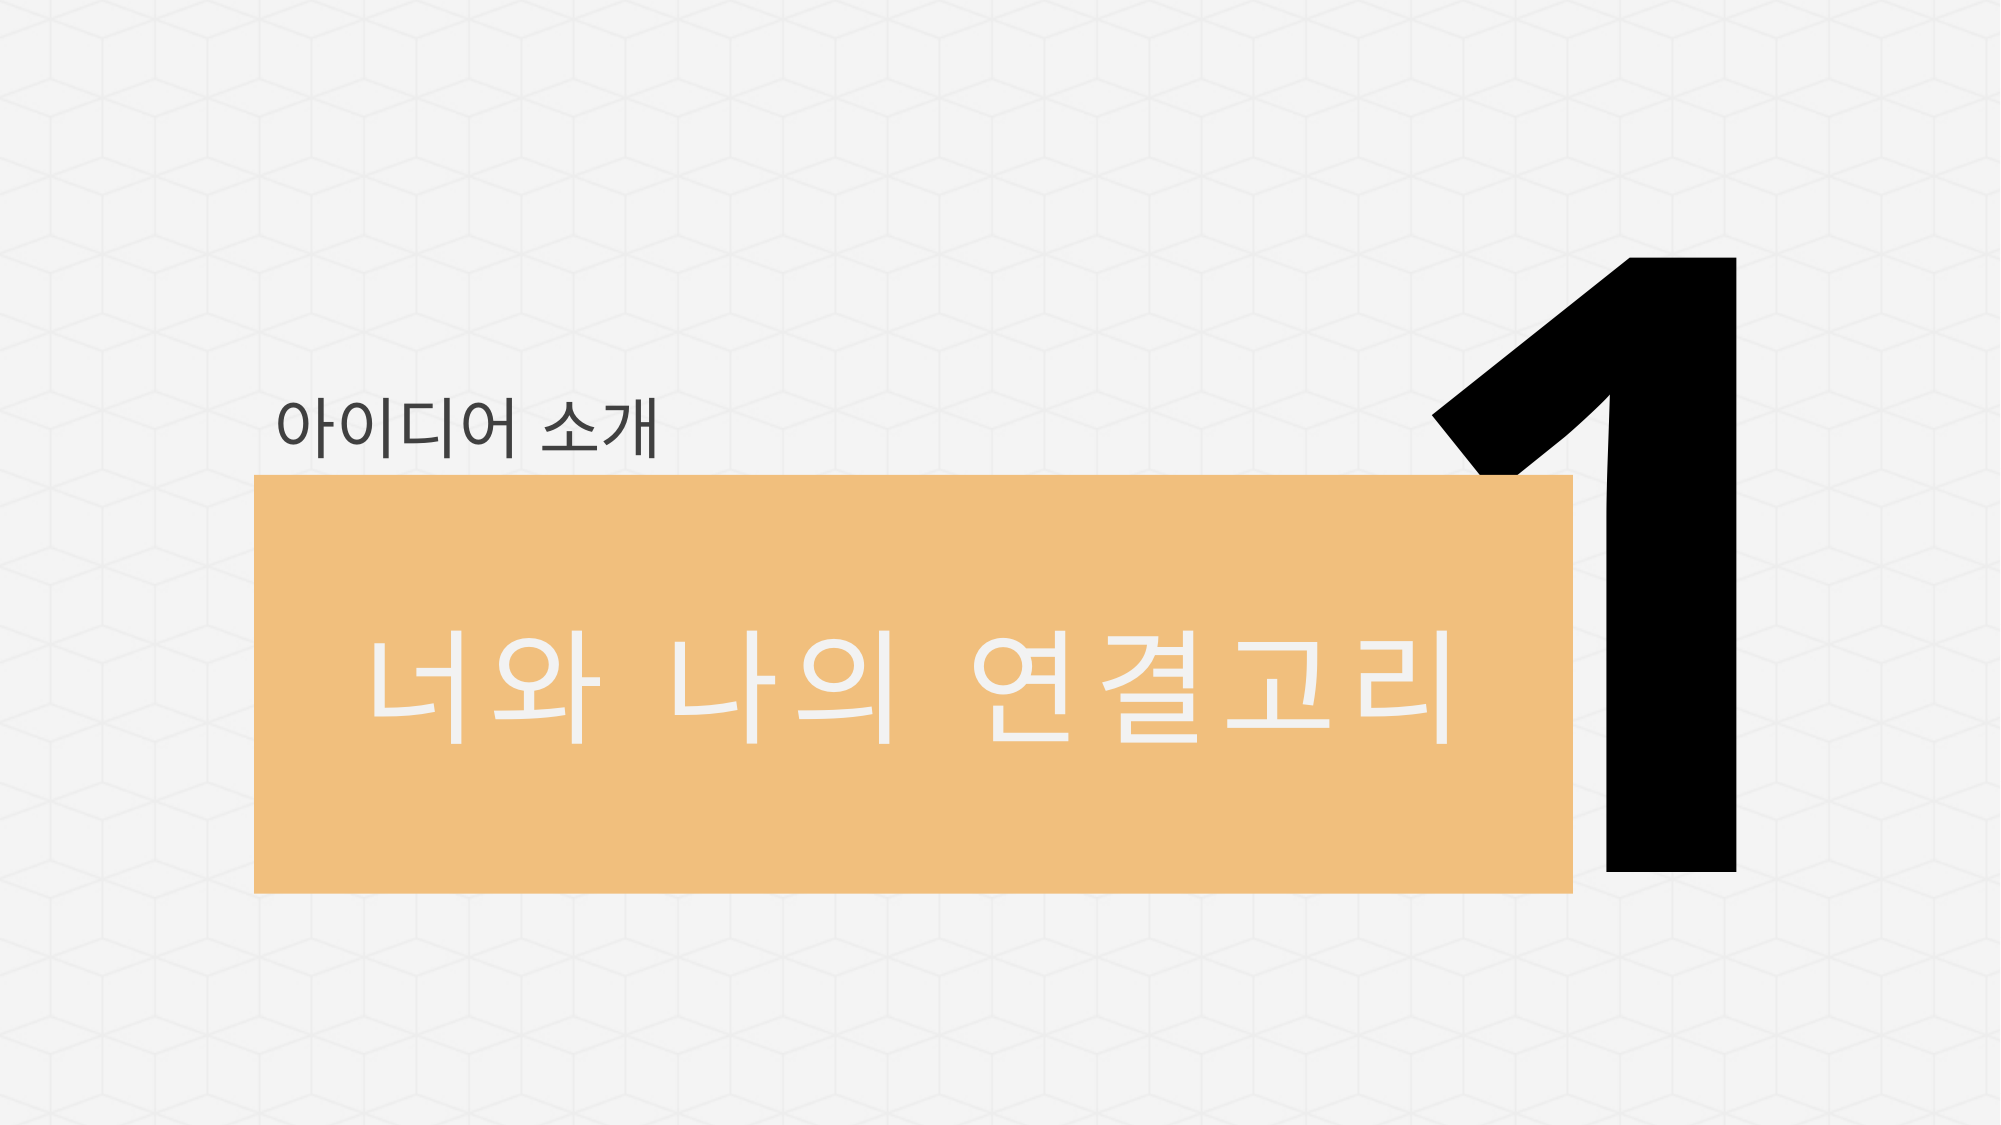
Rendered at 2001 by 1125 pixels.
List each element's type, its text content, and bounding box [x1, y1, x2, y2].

text_box 너와 나의 연결고리 [253, 474, 1574, 895]
picture [0, 0, 2001, 1125]
text_box 아이디어 소개 [260, 379, 678, 474]
text_box 1 [1366, 4, 1889, 1052]
